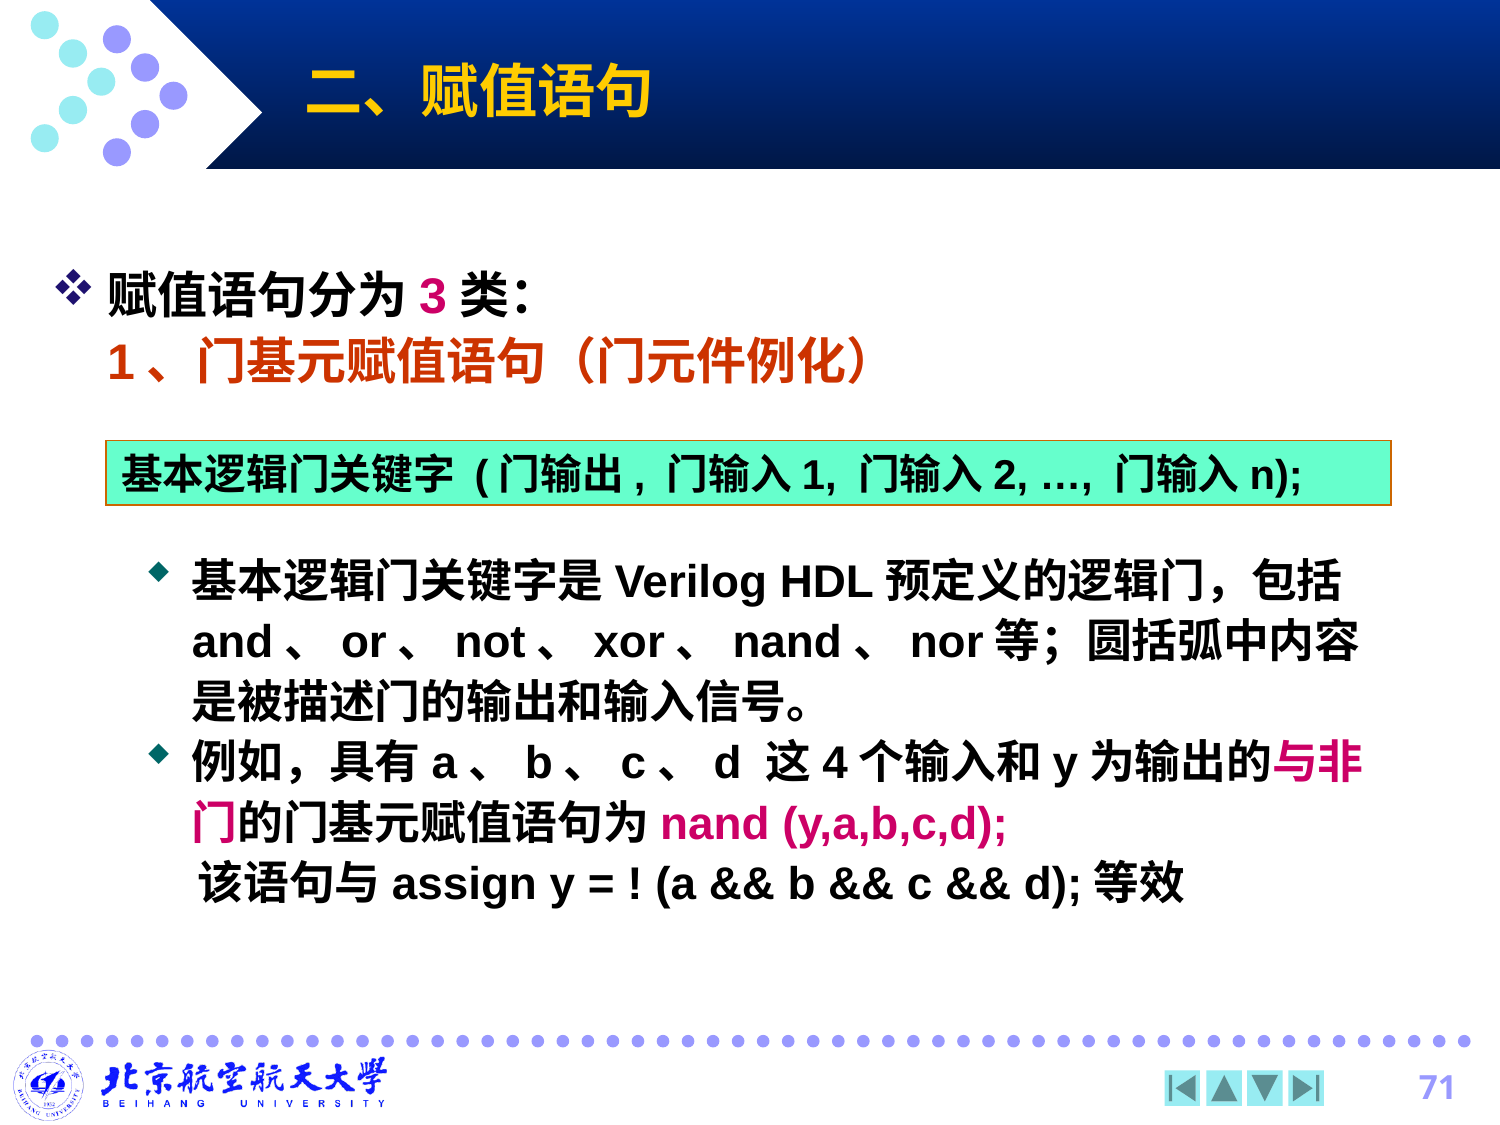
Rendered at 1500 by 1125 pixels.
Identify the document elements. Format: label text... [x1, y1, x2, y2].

list 赋值语句分为3类： 1、门基元赋值语句（门元件例化） [36, 190, 1390, 436]
text_box 基本逻辑门关键字 (门输出, 门输入1, 门输入2, …, 门输入n); [106, 440, 1391, 493]
slide_number 71 [1328, 1058, 1473, 1109]
text_box 基本逻辑门关键字是Verilog HDL预定义的逻辑门，包括and、or、not、xor、nand、nor等；圆括弧中内容是被描述门的输出和输入信号。 例如，具有a、b、c、d 这4个输入和y为输出的与非门的门基元赋值语句为nand (y,a,b,c,d); 该语句与assign y = ! (a && b && c && d);等效 [55, 493, 1409, 925]
picture [13, 1047, 387, 1125]
title 二、赋值语句 [289, 33, 1500, 145]
